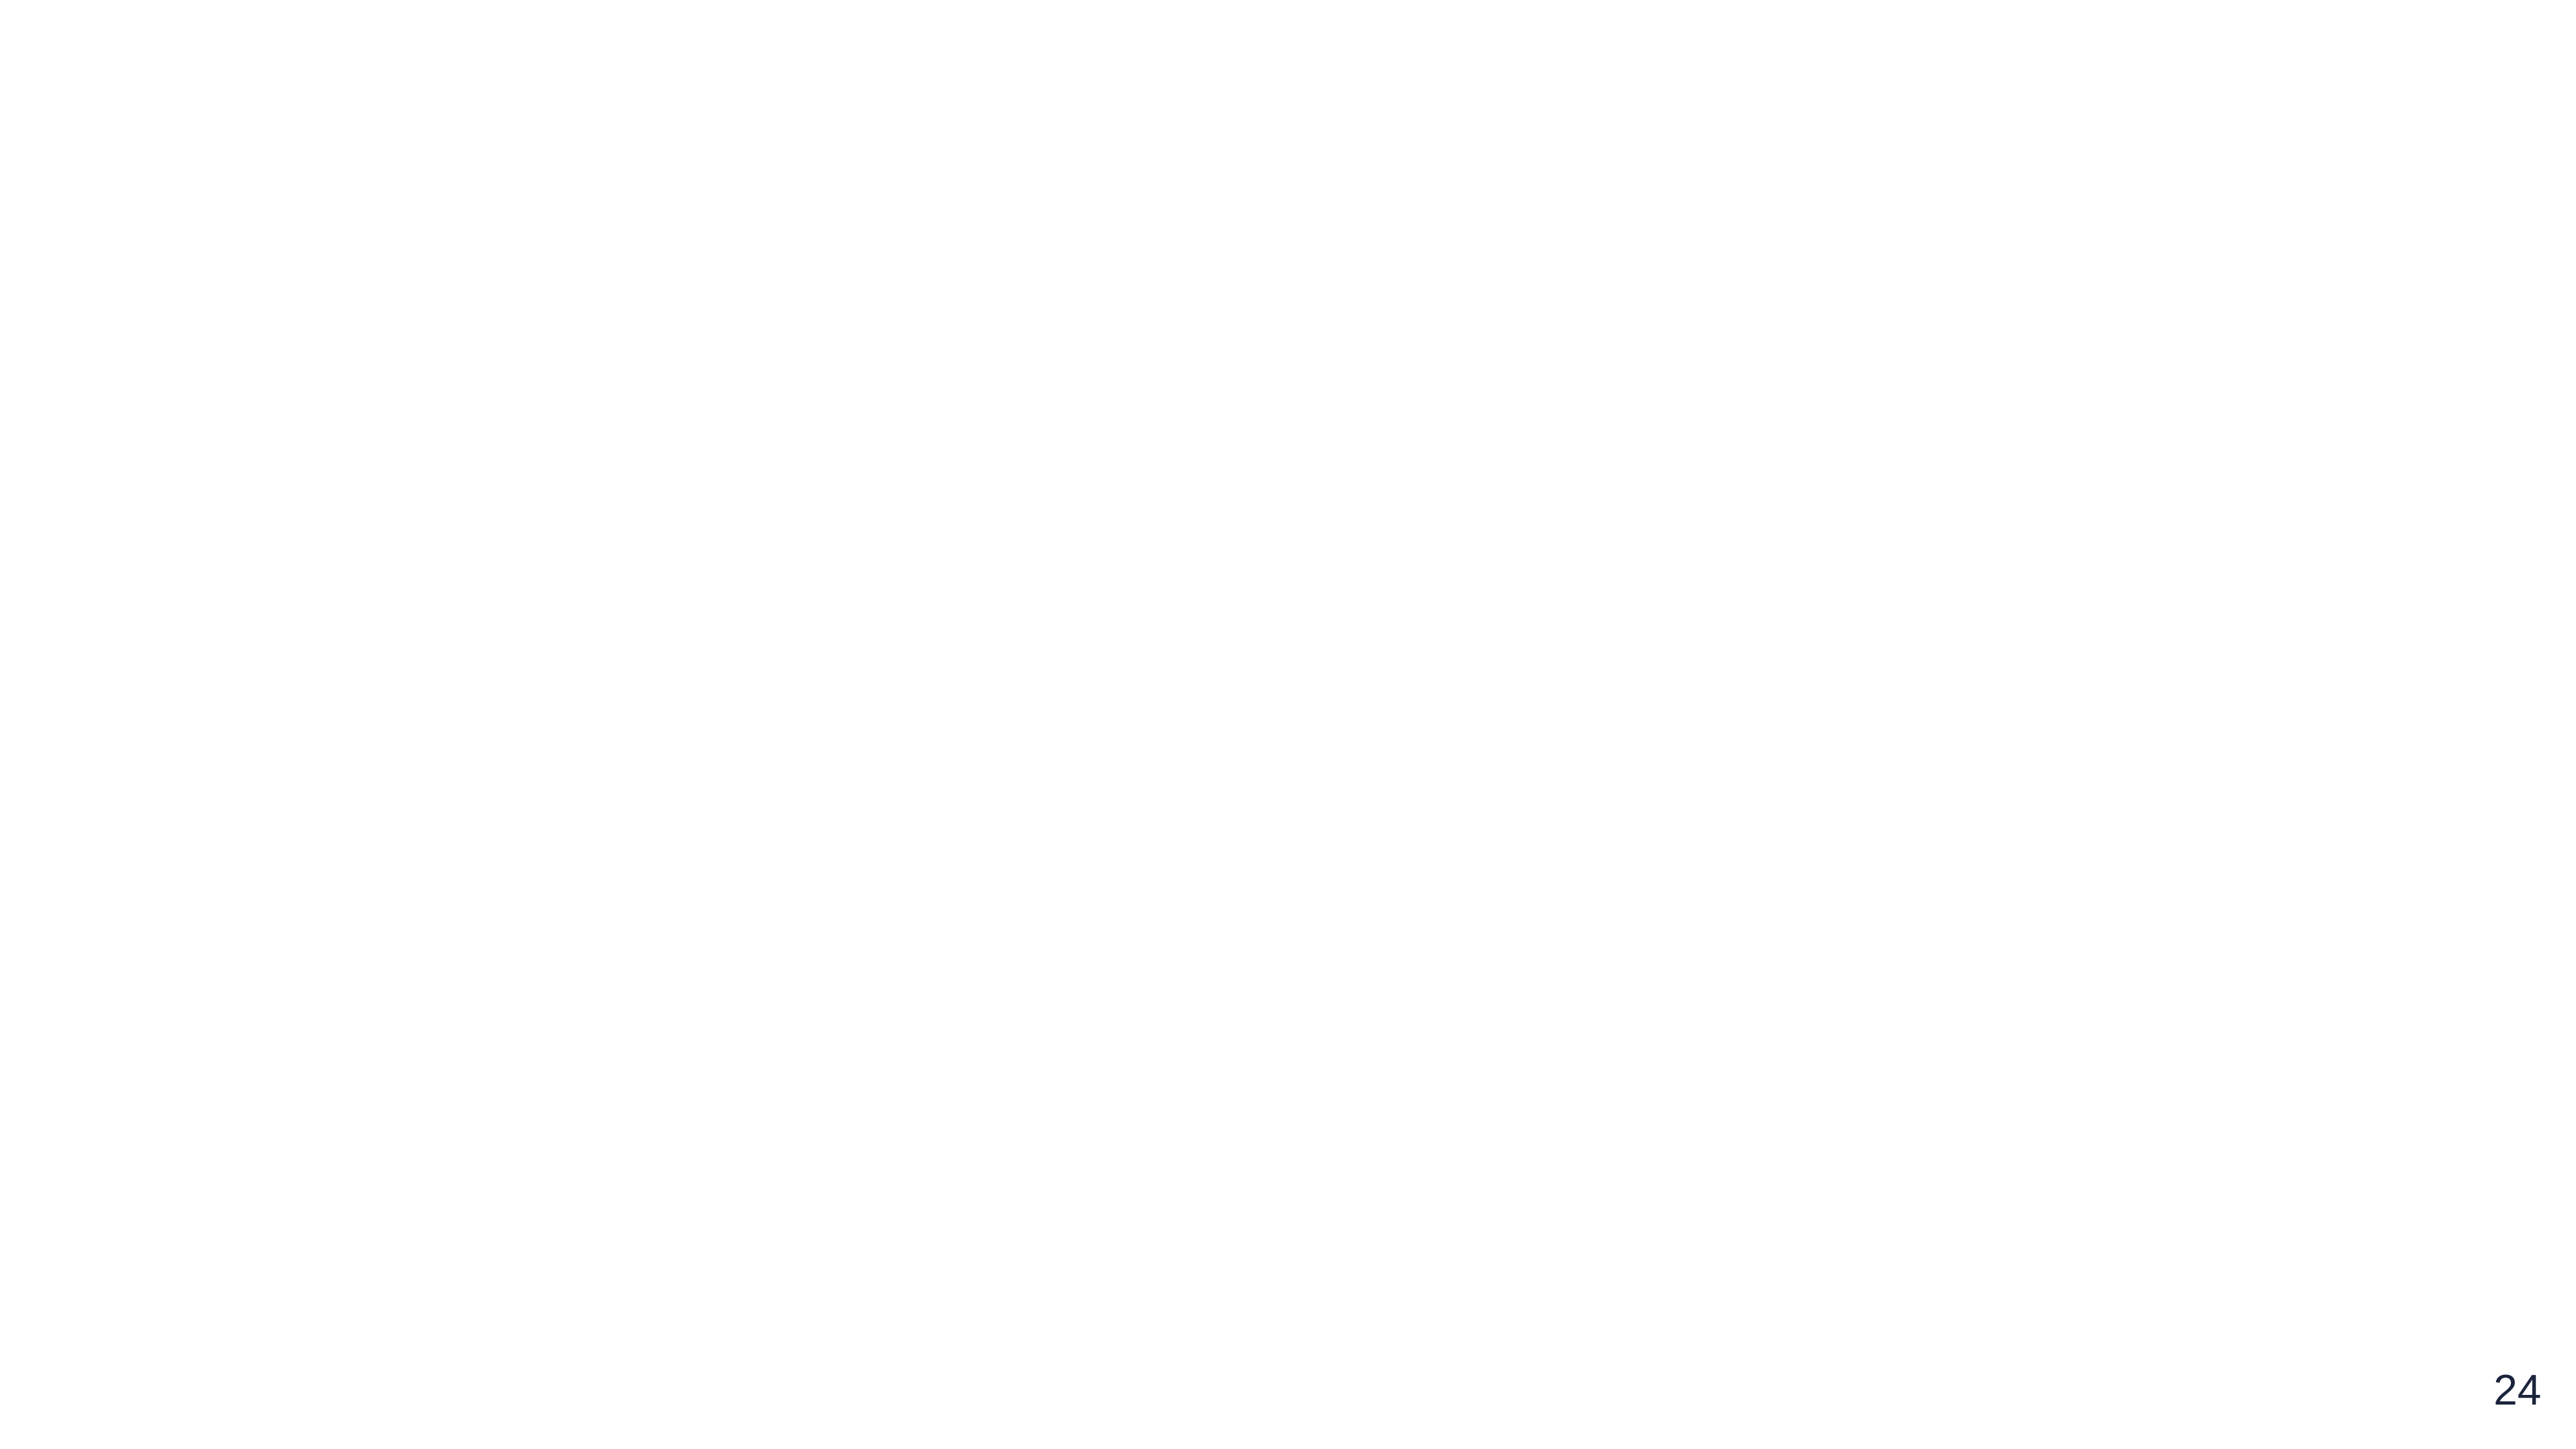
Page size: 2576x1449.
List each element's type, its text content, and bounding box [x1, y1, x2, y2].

slide_number ‹#› [2410, 1338, 2566, 1449]
